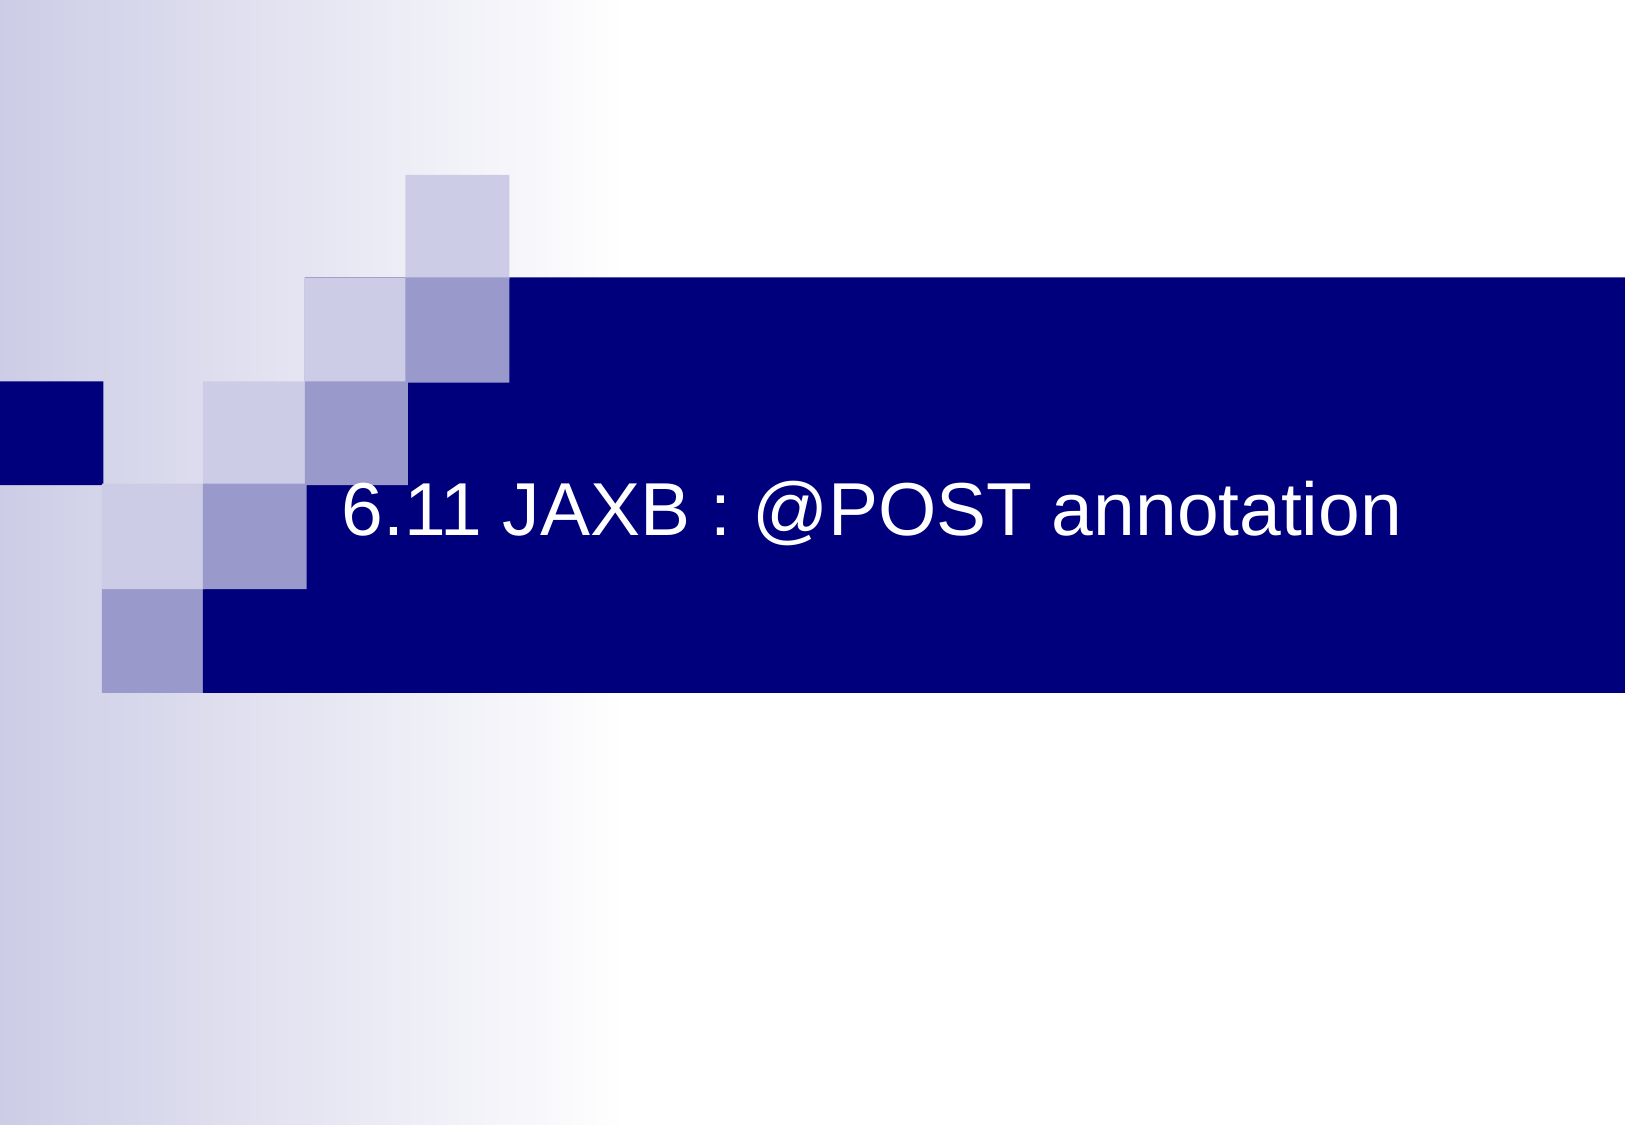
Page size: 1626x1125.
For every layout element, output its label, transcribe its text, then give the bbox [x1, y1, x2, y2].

title 6.11 JAXB : @POST annotation [326, 361, 1598, 700]
